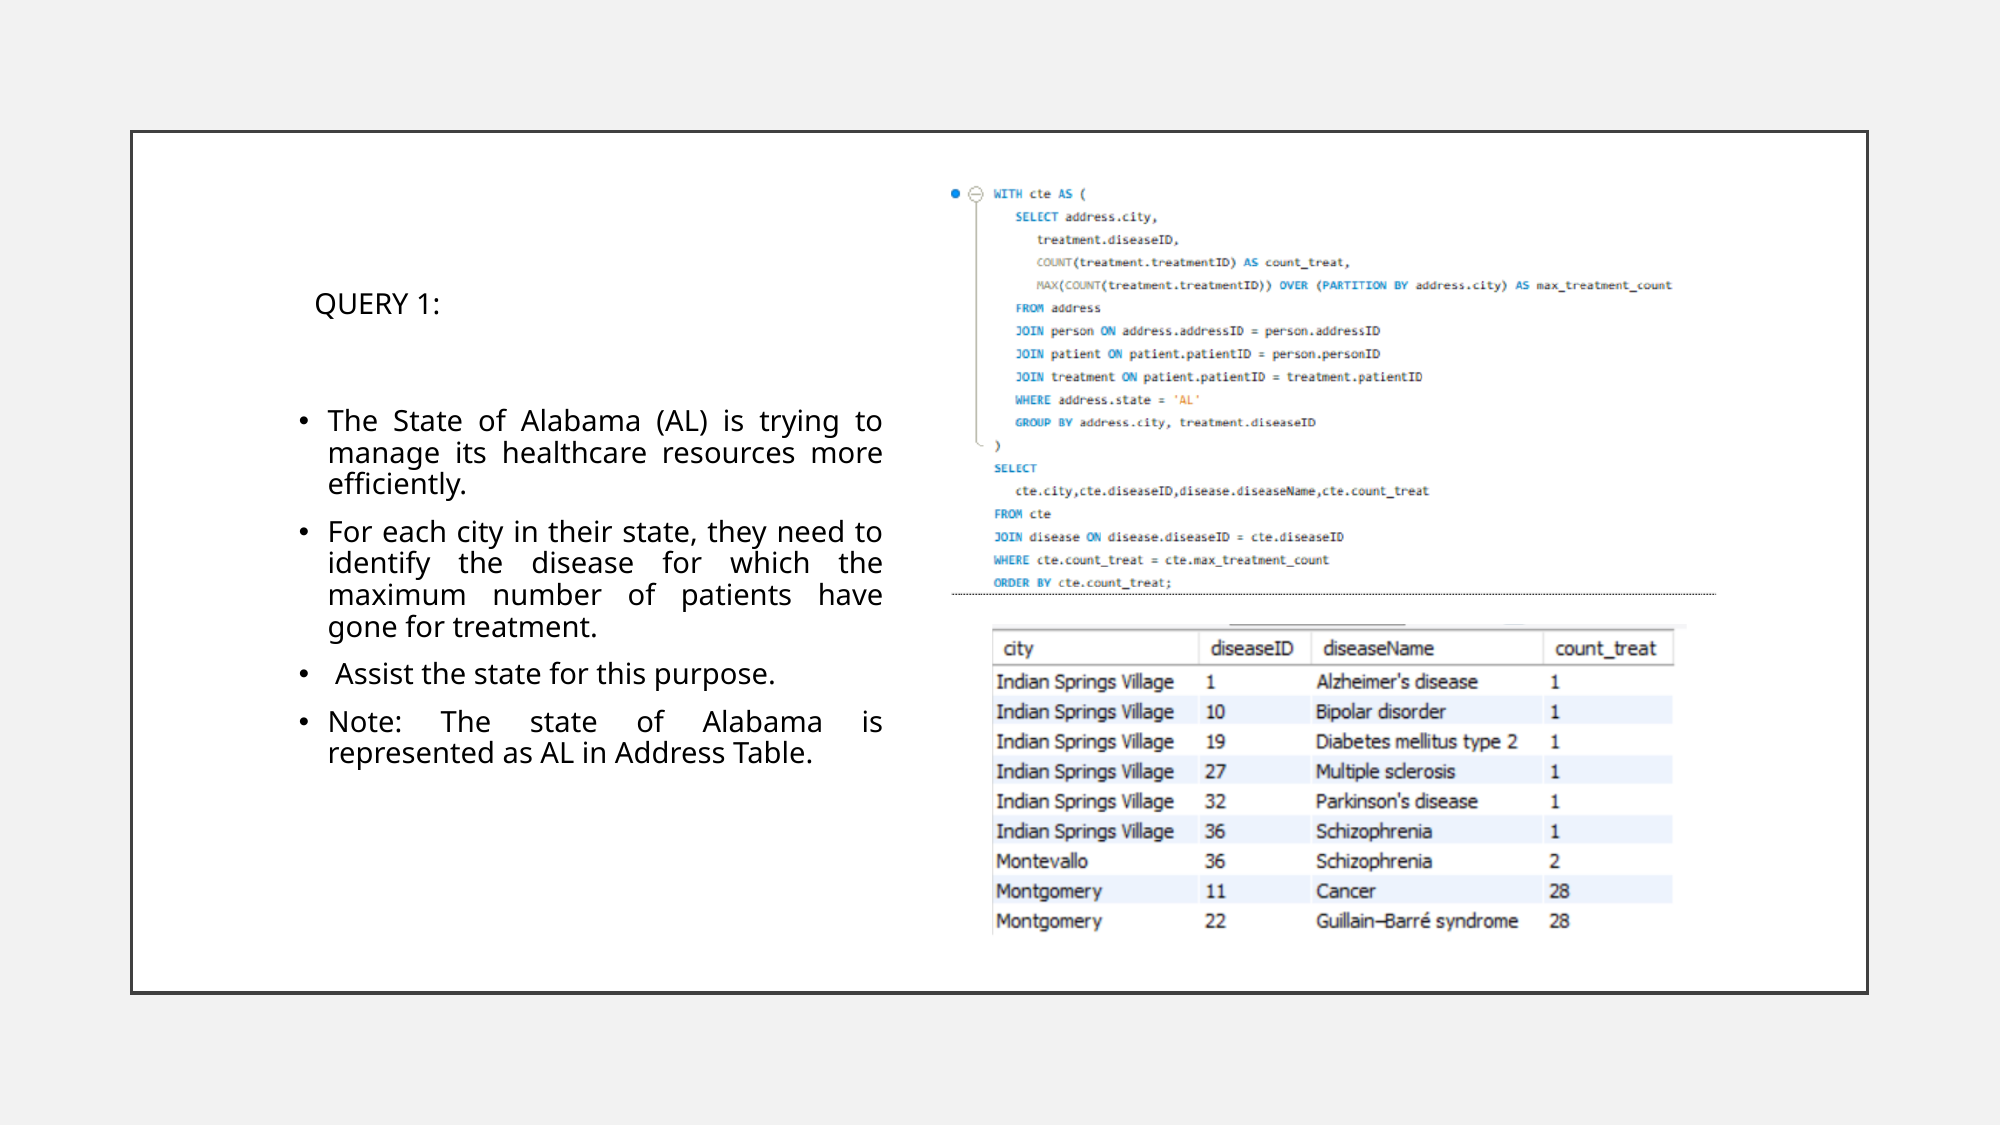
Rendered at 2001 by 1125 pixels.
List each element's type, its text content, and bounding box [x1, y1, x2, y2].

text_box [131, 131, 1869, 994]
picture [951, 184, 1717, 595]
text_box The State of Alabama (AL) is trying to manage its healthcare resources more efficiently. For each city in their state, they need to identify the disease for which the maximum number of patients have gone for treatment. Assist the state for this purpose. Note: The state of Alabama is represented as AL in Address Table. [283, 347, 899, 783]
text_box QUERY 1: [299, 277, 772, 328]
picture [992, 624, 1687, 941]
